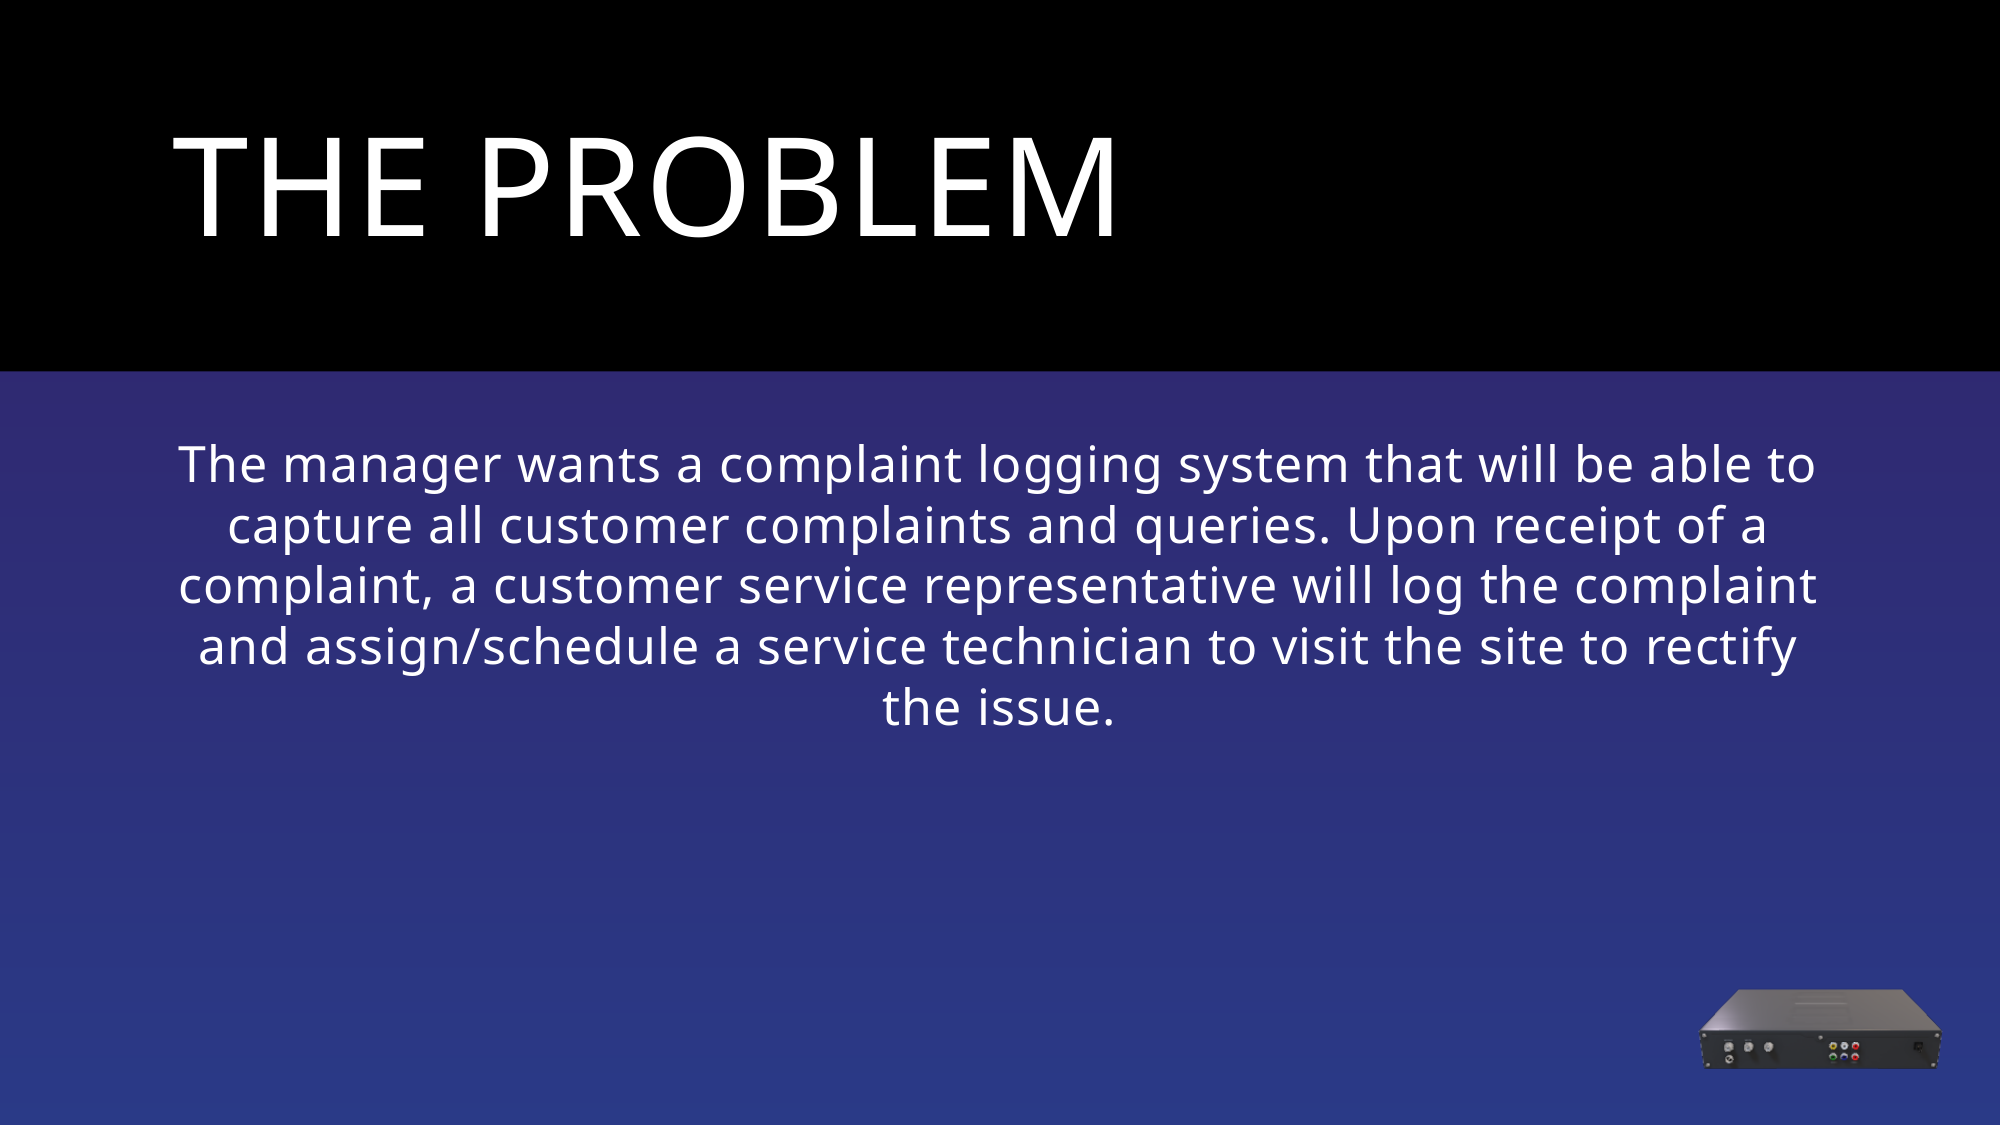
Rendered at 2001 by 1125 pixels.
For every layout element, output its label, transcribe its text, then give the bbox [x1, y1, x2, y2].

picture [1695, 973, 1946, 1073]
list The manager wants a complaint logging system that will be able to capture all customer complaints and queries. Upon receipt of a complaint, a customer service representative will log the complaint and assign/schedule a service technician to visit the site to rectify the issue. [157, 424, 1842, 1014]
title THE PROBLEM [157, 52, 1842, 332]
text_box [0, 0, 2000, 371]
